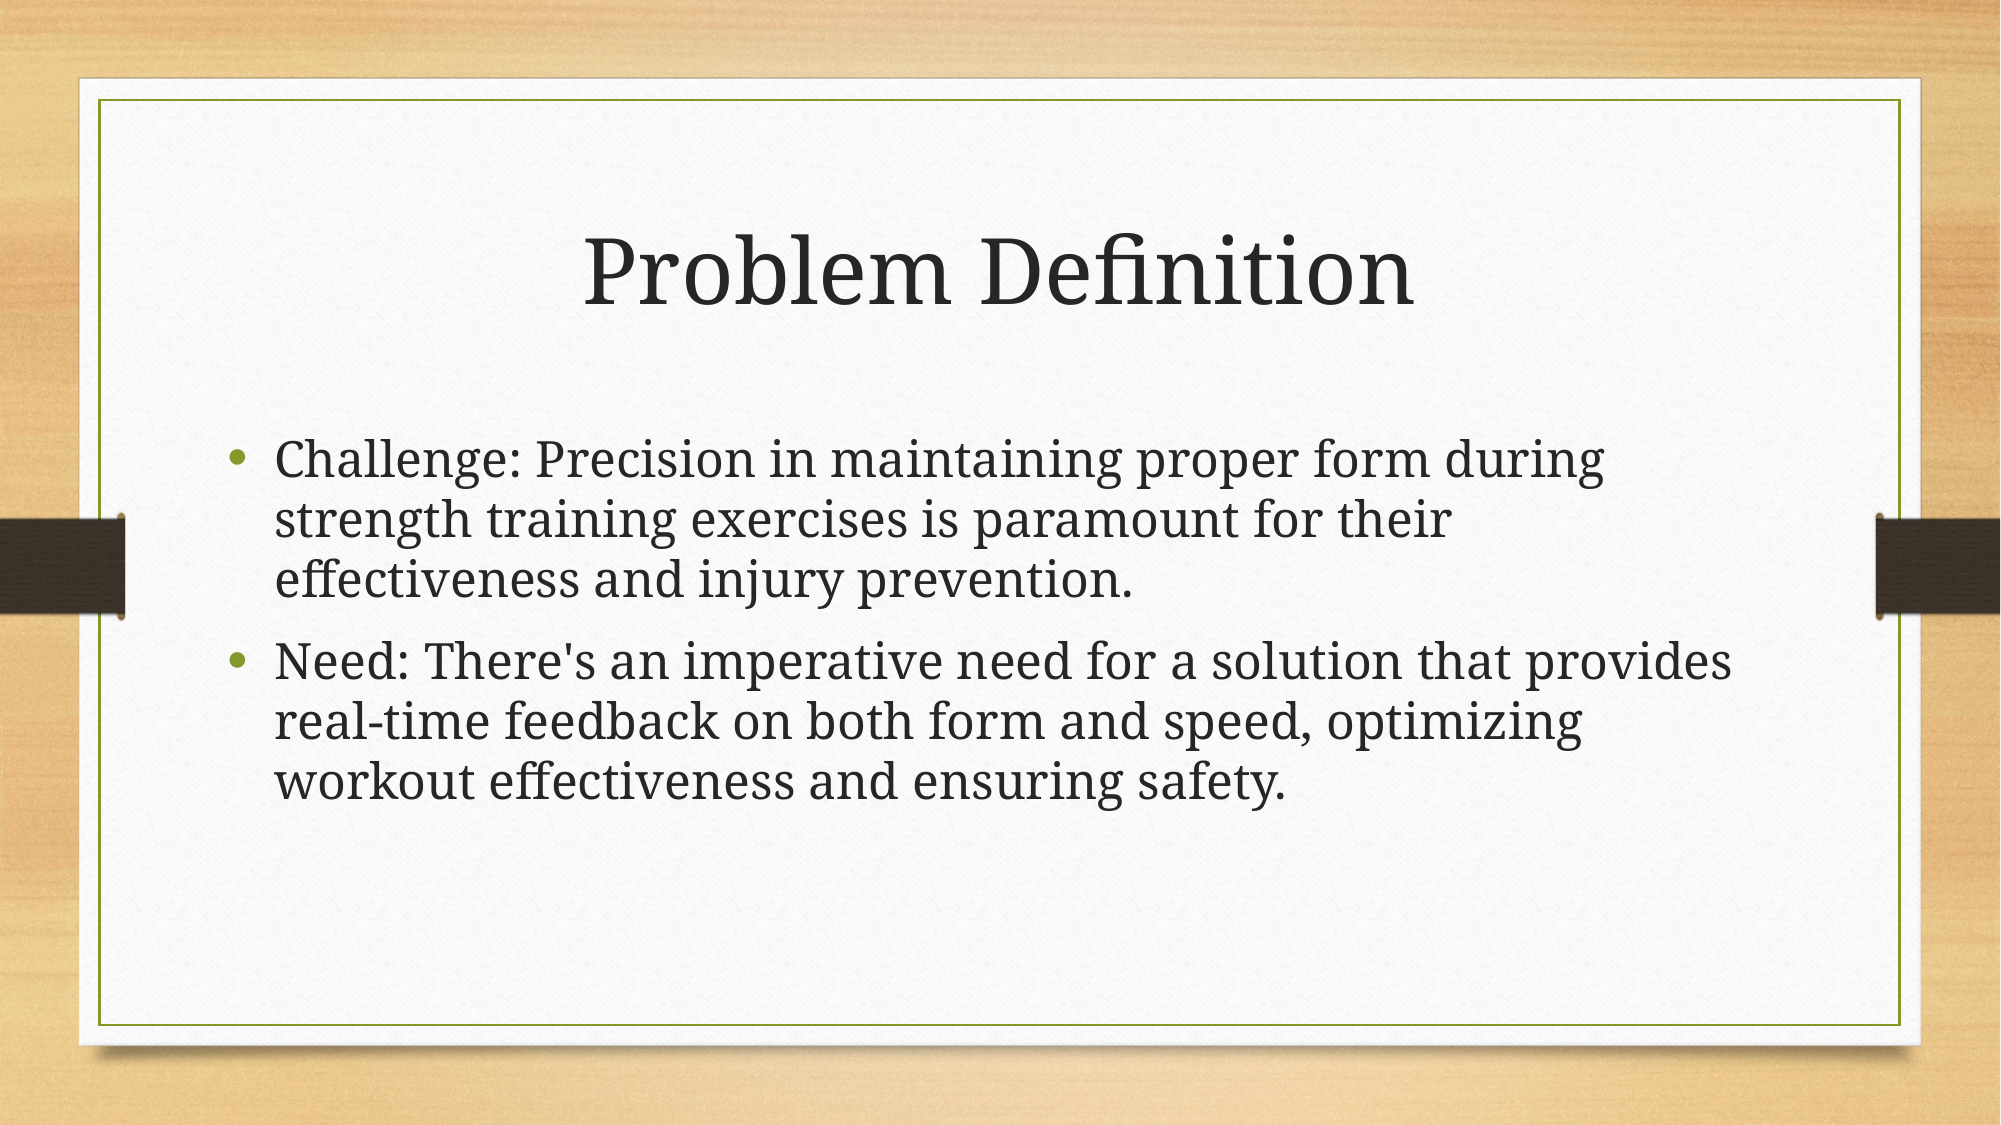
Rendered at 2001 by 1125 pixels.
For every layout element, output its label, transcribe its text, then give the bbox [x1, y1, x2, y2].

title Problem Definition [212, 161, 1788, 375]
picture [0, 0, 2001, 1125]
list Challenge: Precision in maintaining proper form during strength training exercises is paramount for their effectiveness and injury prevention. Need: There's an imperative need for a solution that provides real-time feedback on both form and speed, optimizing workout effectiveness and ensuring safety. [212, 419, 1788, 964]
